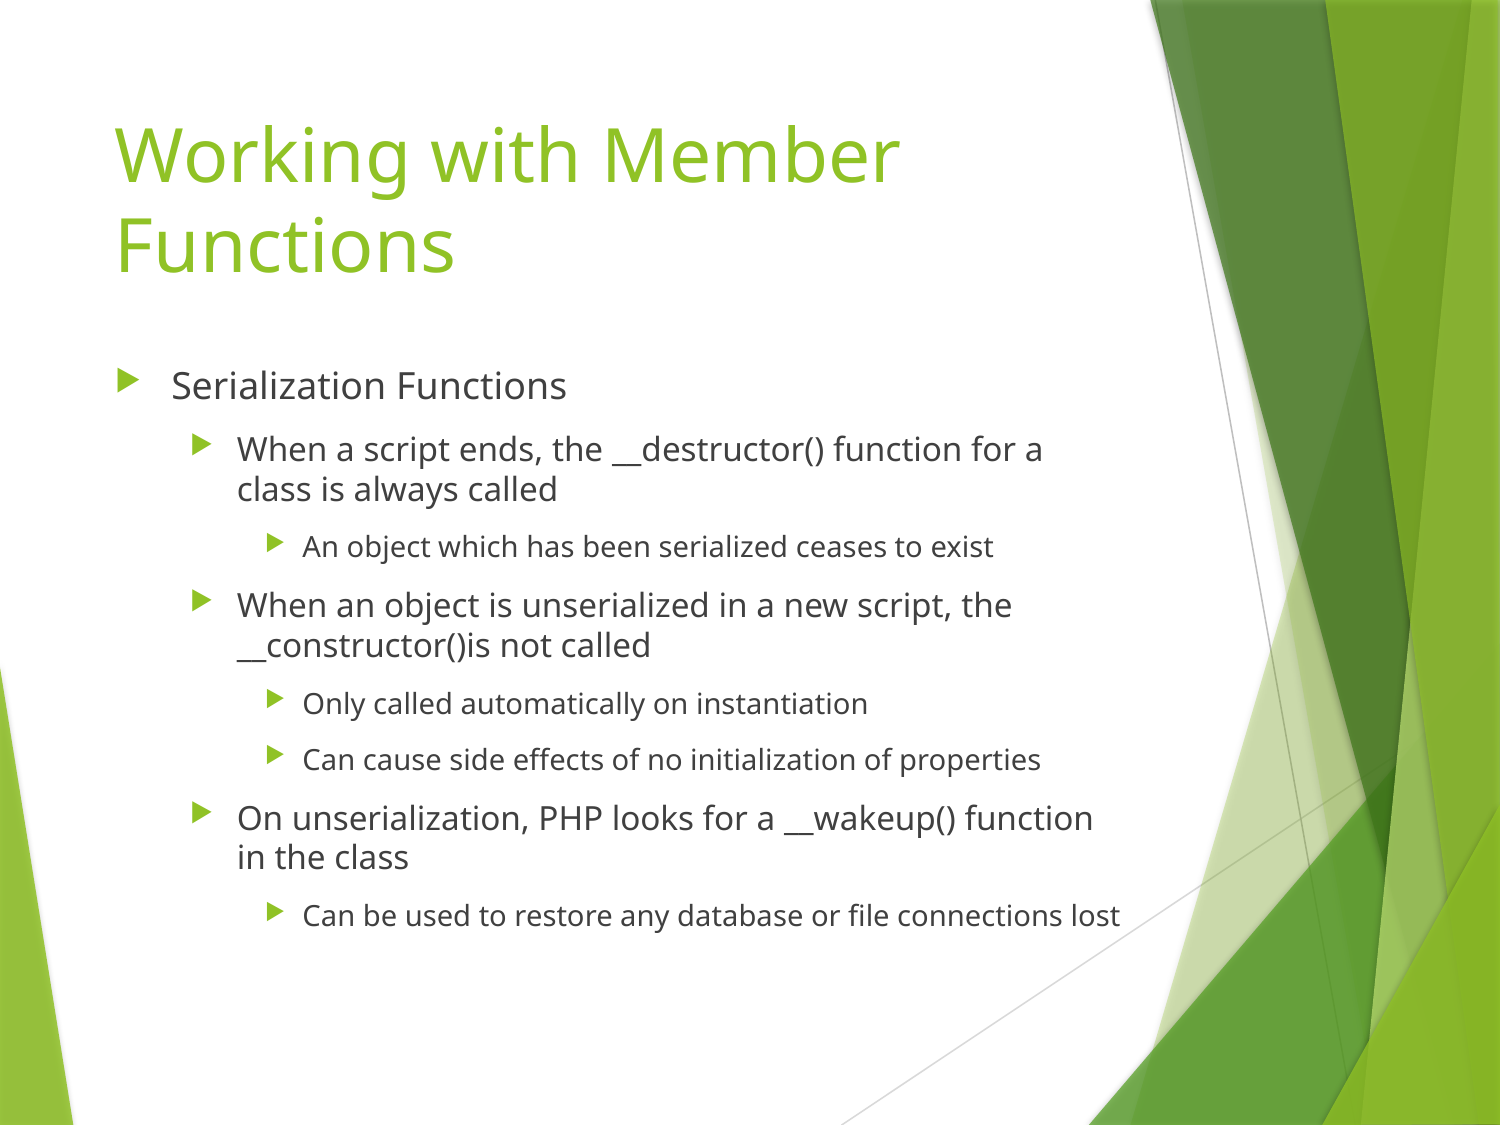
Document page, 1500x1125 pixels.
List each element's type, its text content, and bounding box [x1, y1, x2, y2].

list Serialization Functions When a script ends, the __destructor() function for a class is always called An object which has been serialized ceases to exist When an object is unserialized in a new script, the __constructor()is not called Only called automatically on instantiation Can cause side effects of no initialization of properties On unserialization, PHP looks for a __wakeup() function in the class Can be used to restore any database or file connections lost [99, 354, 1142, 992]
title Working with Member Functions [99, 99, 1142, 317]
